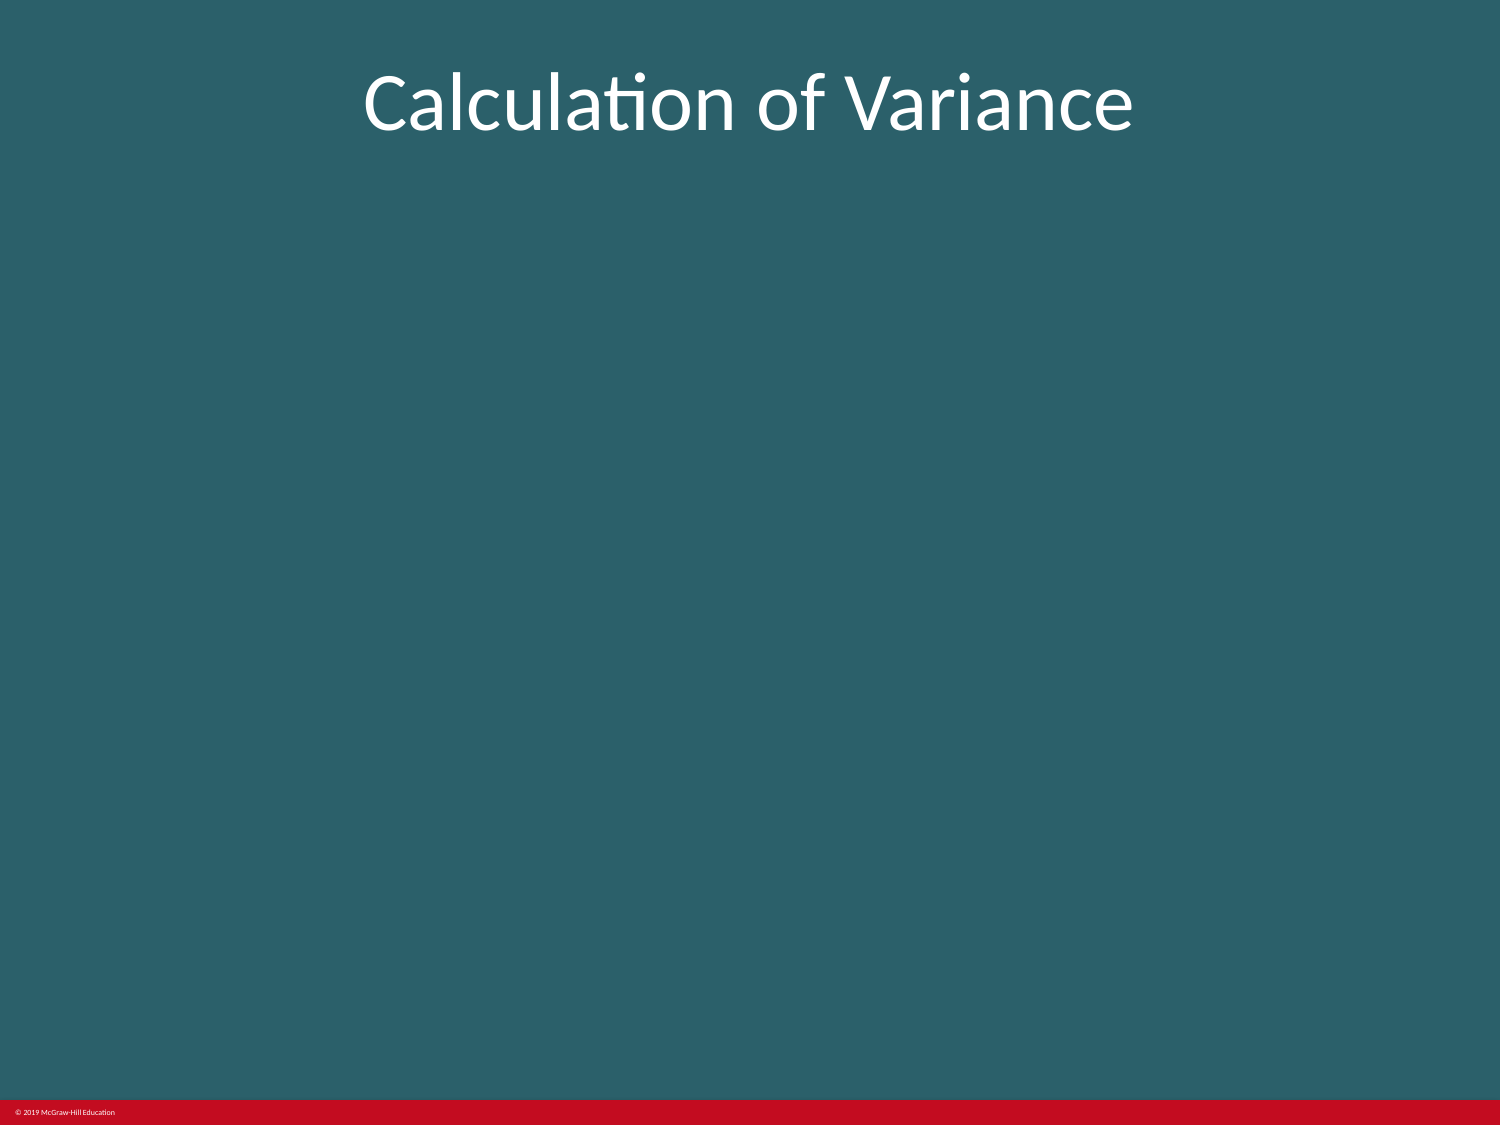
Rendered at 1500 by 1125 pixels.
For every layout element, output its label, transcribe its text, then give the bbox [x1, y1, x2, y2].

title Calculation of Variance [0, 0, 1500, 195]
